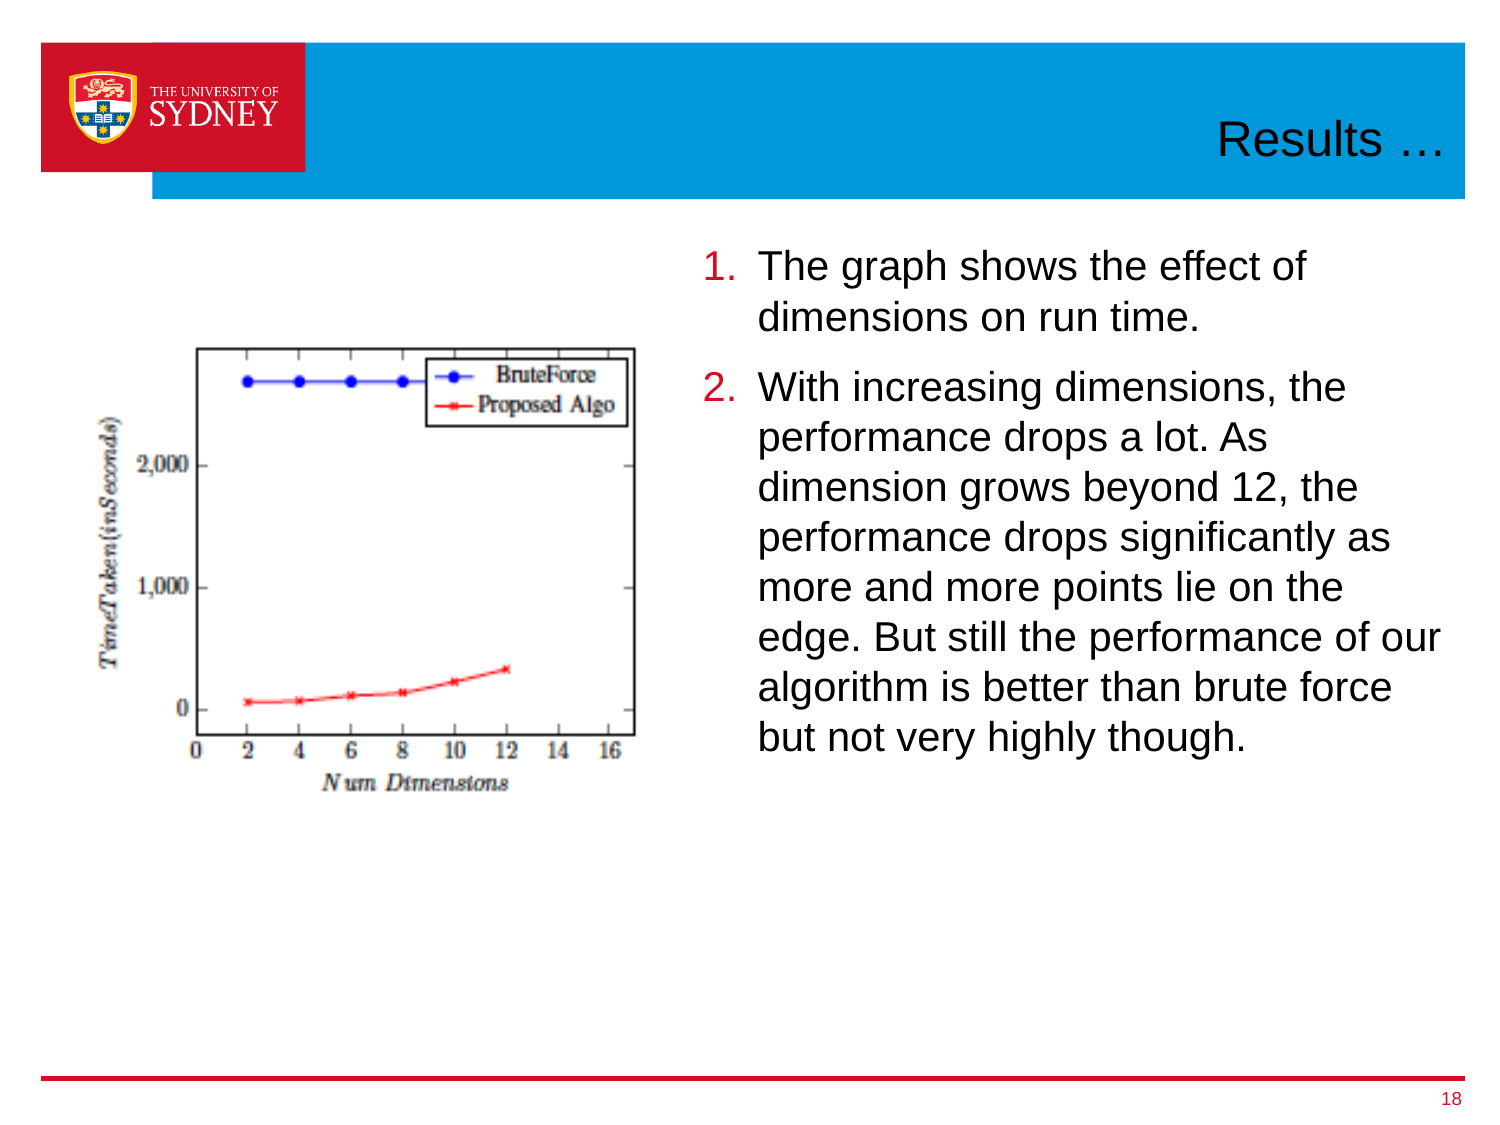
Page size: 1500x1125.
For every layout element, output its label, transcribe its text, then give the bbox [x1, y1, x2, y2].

list The graph shows the effect of dimensions on run time. With increasing dimensions, the performance drops a lot. As dimension grows beyond 12, the performance drops significantly as more and more points lie on the edge. But still the performance of our algorithm is better than brute force but not very highly though. [702, 231, 1463, 1068]
picture [76, 326, 693, 835]
slide_number 18 [1421, 1080, 1463, 1116]
title Results … [306, 70, 1463, 175]
picture [69, 71, 278, 144]
